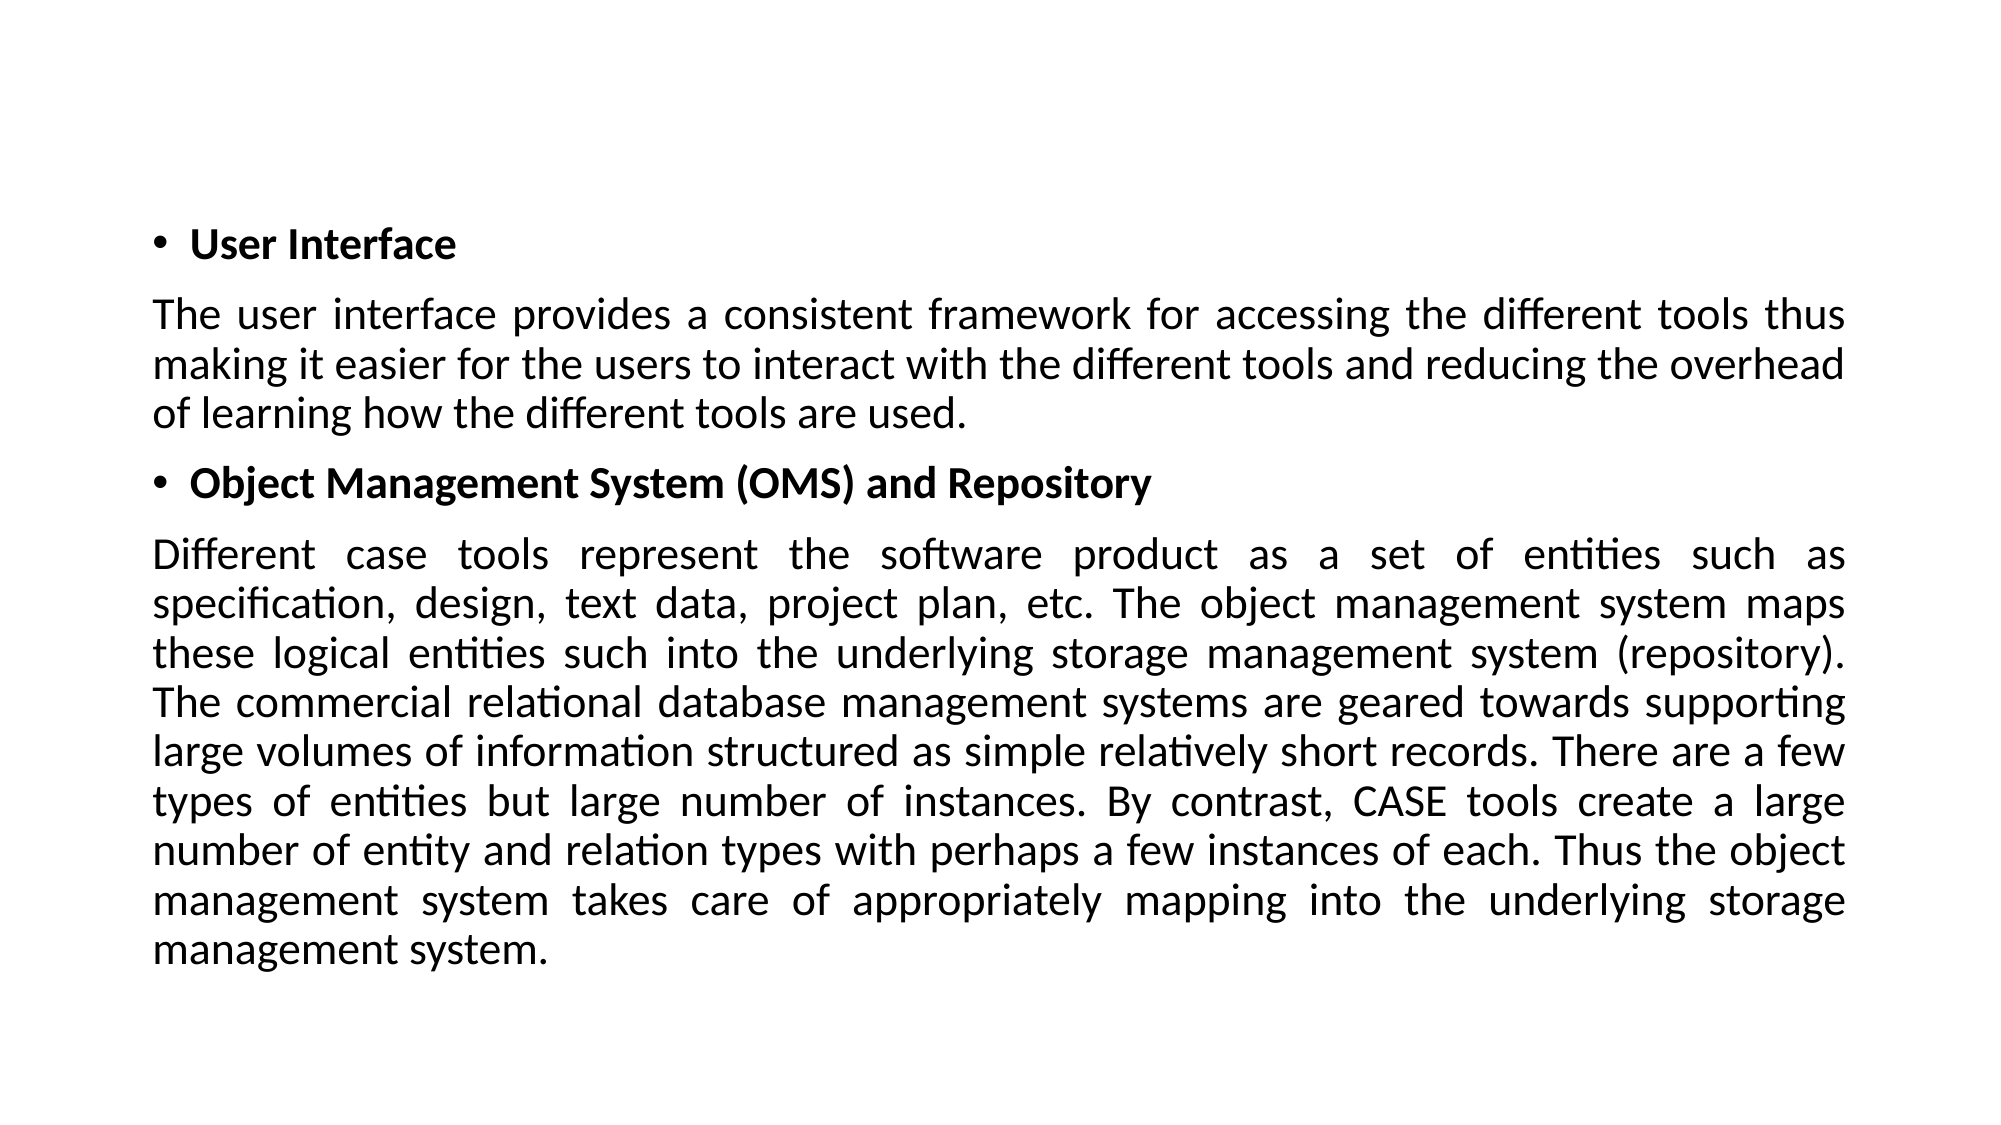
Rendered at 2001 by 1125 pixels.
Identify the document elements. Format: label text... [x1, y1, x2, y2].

list User Interface The user interface provides a consistent framework for accessing the different tools thus making it easier for the users to interact with the different tools and reducing the overhead of learning how the different tools are used. Object Management System (OMS) and Repository Different case tools represent the software product as a set of entities such as specification, design, text data, project plan, etc. The object management system maps these logical entities such into the underlying storage management system (repository). The commercial relational database management systems are geared towards supporting large volumes of information structured as simple relatively short records. There are a few types of entities but large number of instances. By contrast, CASE tools create a large number of entity and relation types with perhaps a few instances of each. Thus the object management system takes care of appropriately mapping into the underlying storage management system. [137, 212, 1863, 1014]
